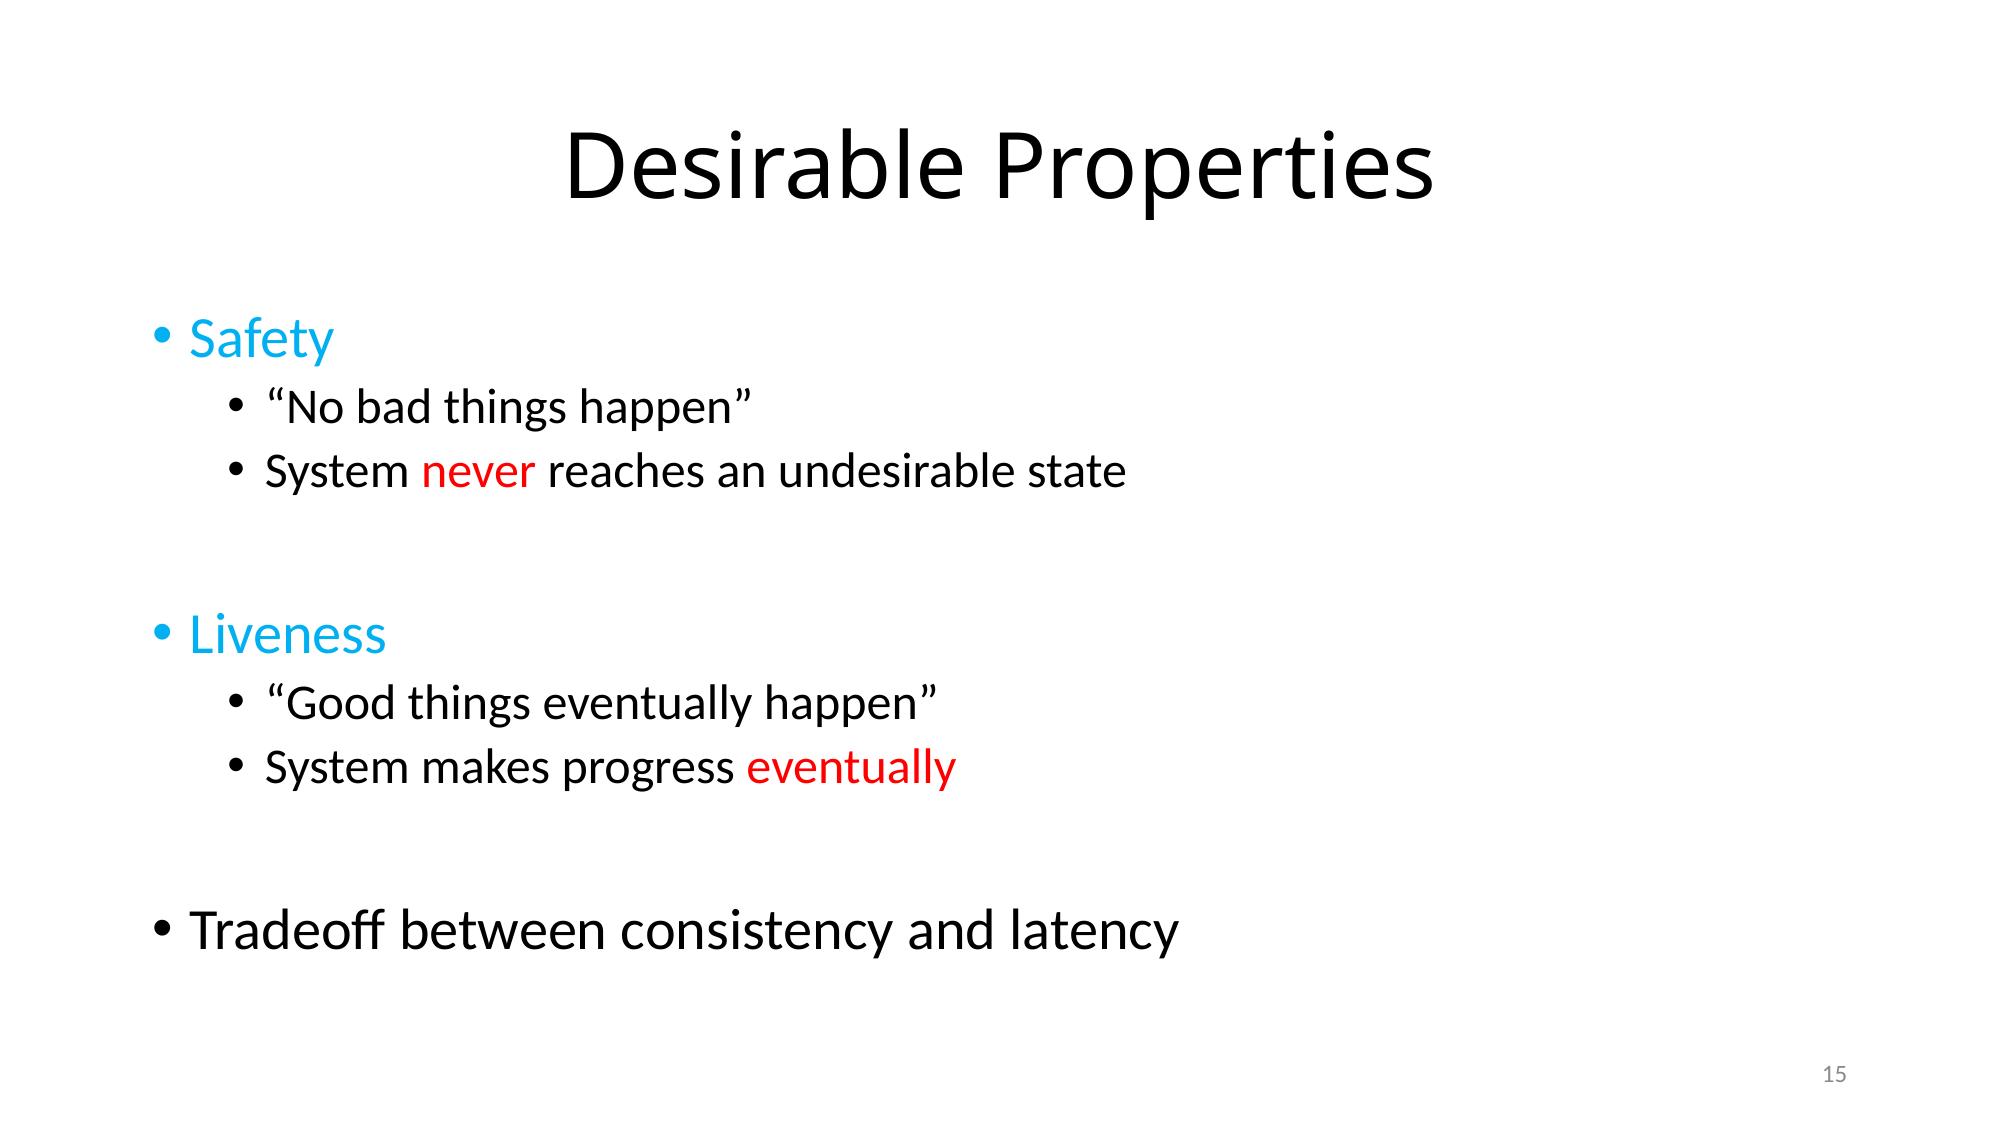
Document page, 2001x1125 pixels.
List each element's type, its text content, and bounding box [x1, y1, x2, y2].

slide_number 15 [1412, 1042, 1863, 1103]
list Safety “No bad things happen” System never reaches an undesirable state Liveness “Good things eventually happen” System makes progress eventually Tradeoff between consistency and latency [137, 299, 1863, 1014]
title Desirable Properties [137, 59, 1863, 278]
